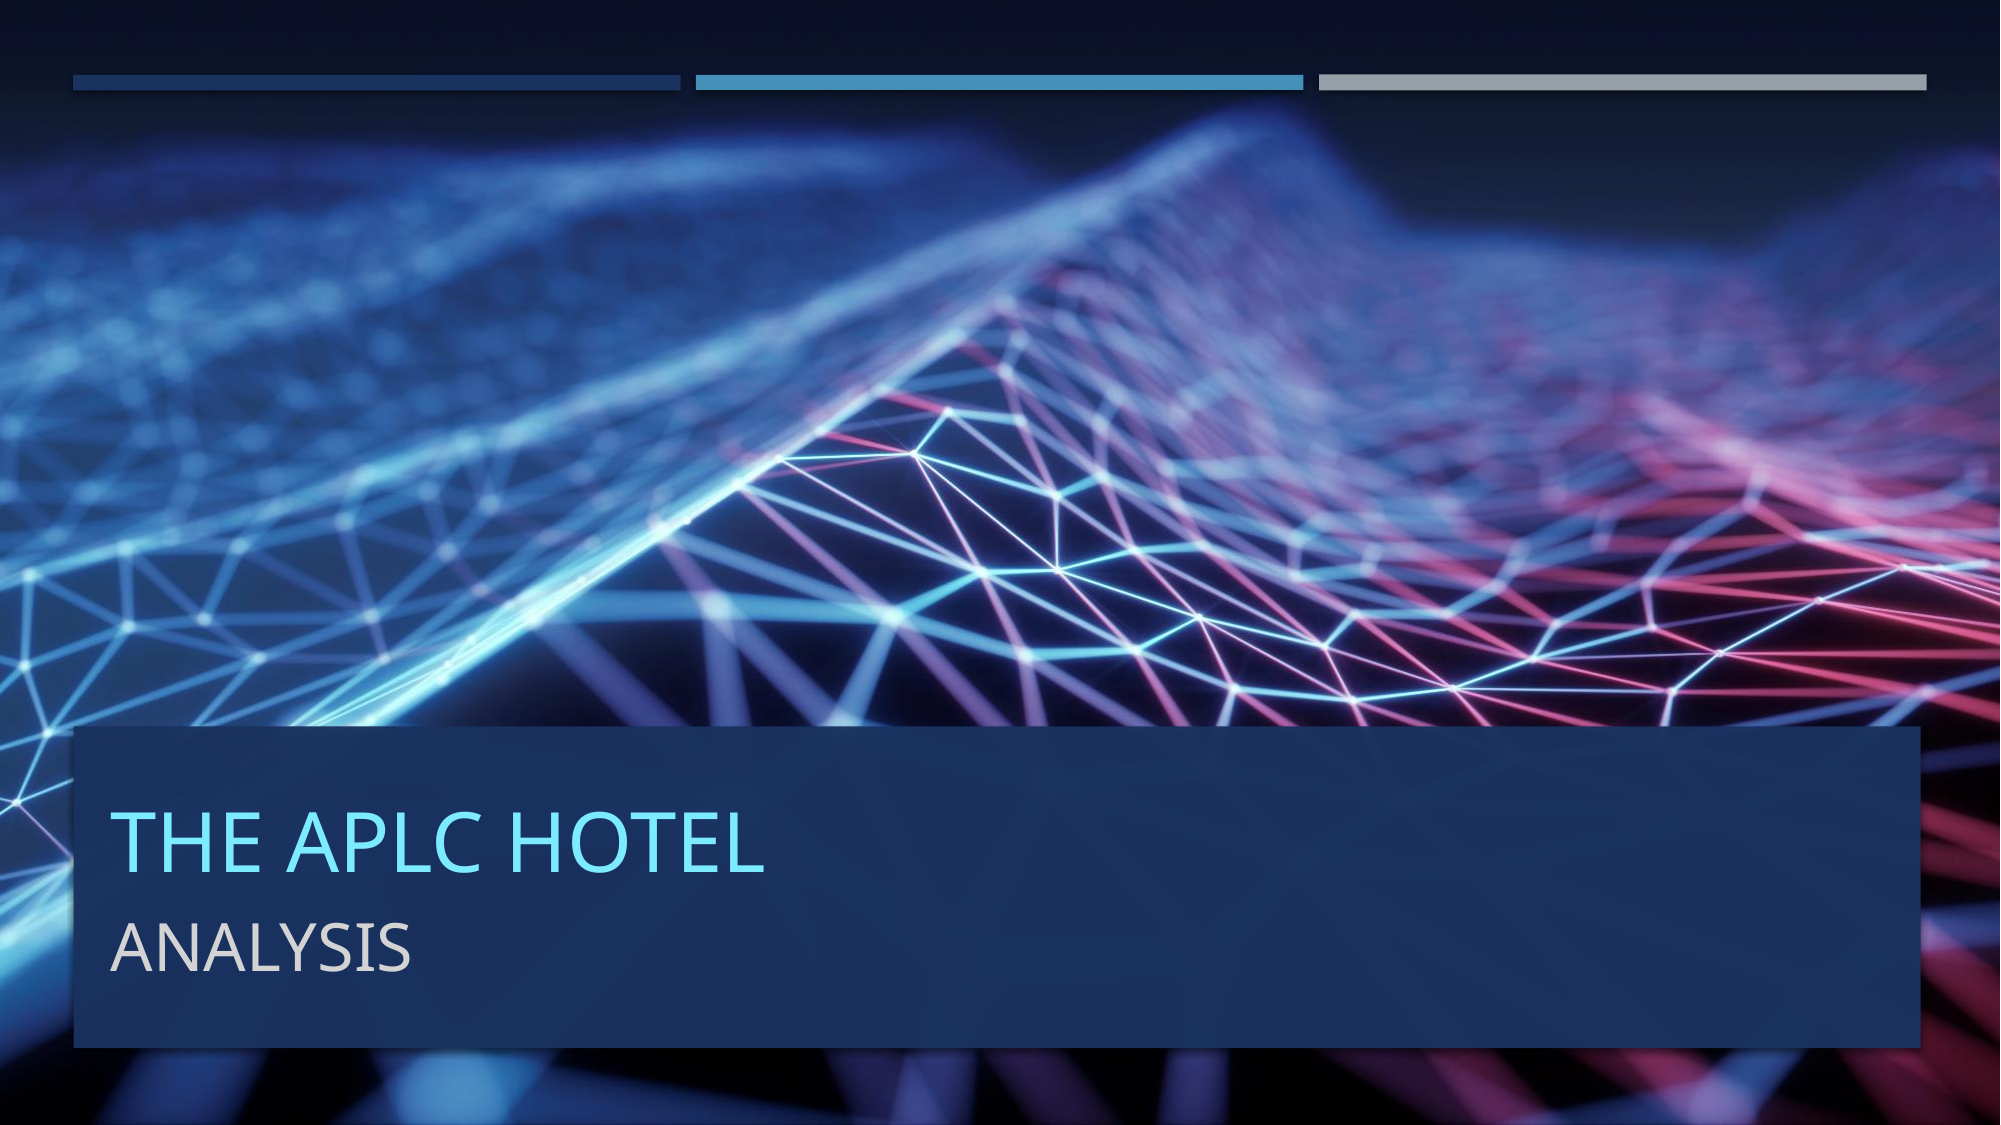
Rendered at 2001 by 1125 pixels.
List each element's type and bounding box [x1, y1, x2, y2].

text_box [72, 73, 1928, 92]
picture [0, 0, 2000, 1125]
